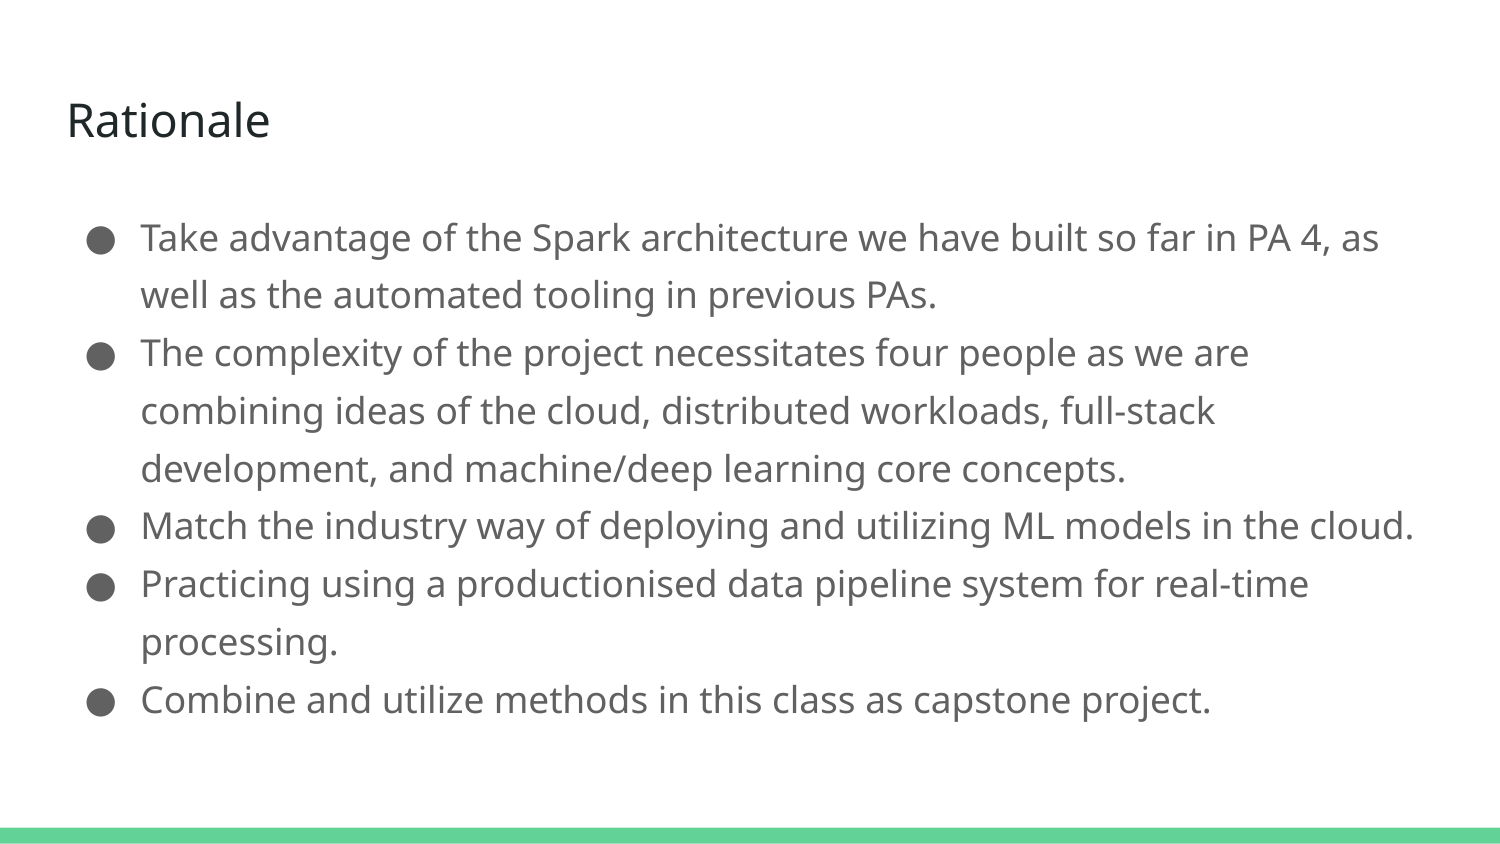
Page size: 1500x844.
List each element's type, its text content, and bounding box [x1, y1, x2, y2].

list Take advantage of the Spark architecture we have built so far in PA 4, as well as the automated tooling in previous PAs. The complexity of the project necessitates four people as we are combining ideas of the cloud, distributed workloads, full-stack development, and machine/deep learning core concepts. Match the industry way of deploying and utilizing ML models in the cloud. Practicing using a productionised data pipeline system for real-time processing. Combine and utilize methods in this class as capstone project. [51, 189, 1449, 750]
title Rationale [51, 72, 1449, 167]
